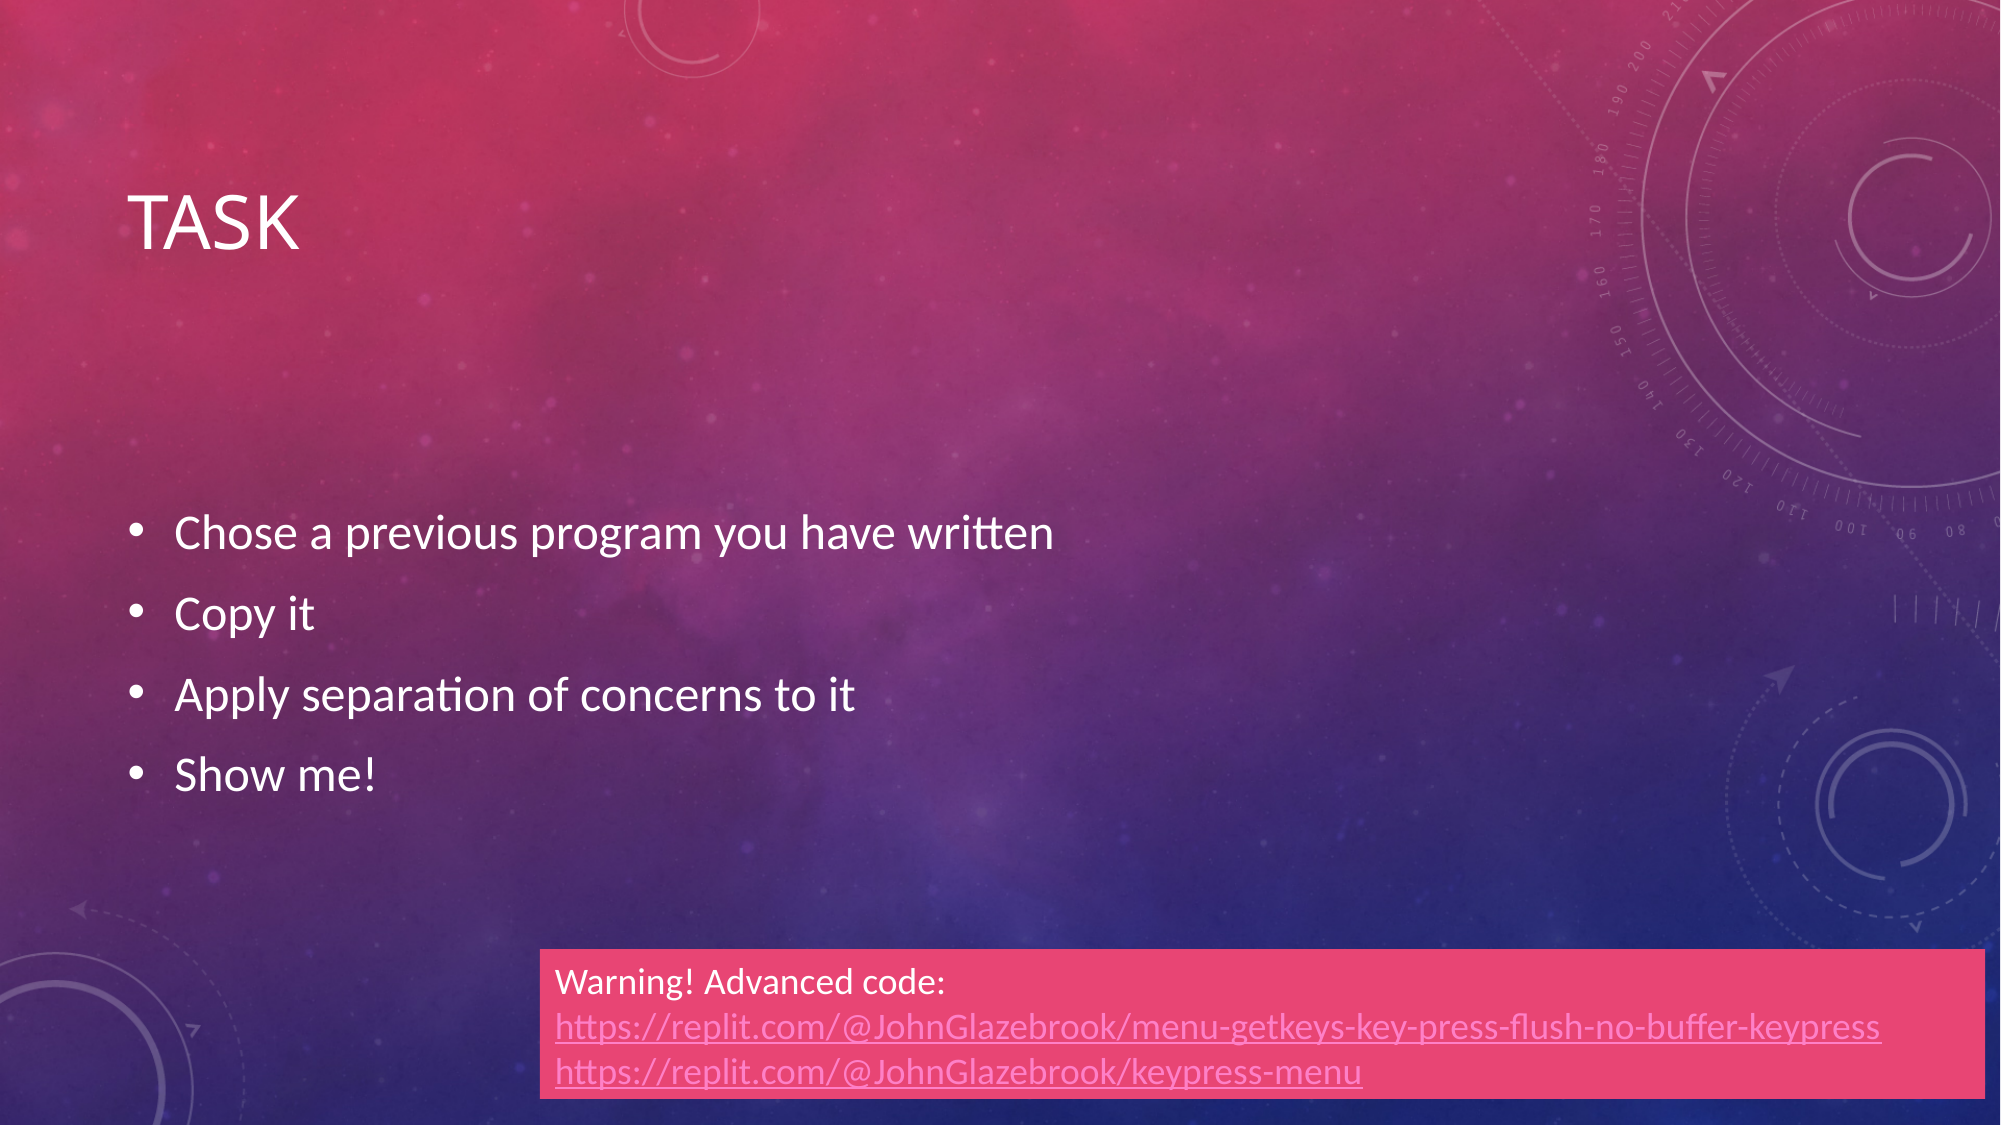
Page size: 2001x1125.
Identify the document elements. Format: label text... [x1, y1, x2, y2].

list Chose a previous program you have written Copy it Apply separation of concerns to it Show me! [112, 351, 1775, 950]
text_box Warning! Advanced code: https://replit.com/@JohnGlazebrook/menu-getkeys-key-press-flush-no-buffer-keypress https://replit.com/@JohnGlazebrook/keypress-menu [539, 949, 1986, 1099]
picture [0, 0, 2001, 1125]
title task [112, 99, 1775, 339]
